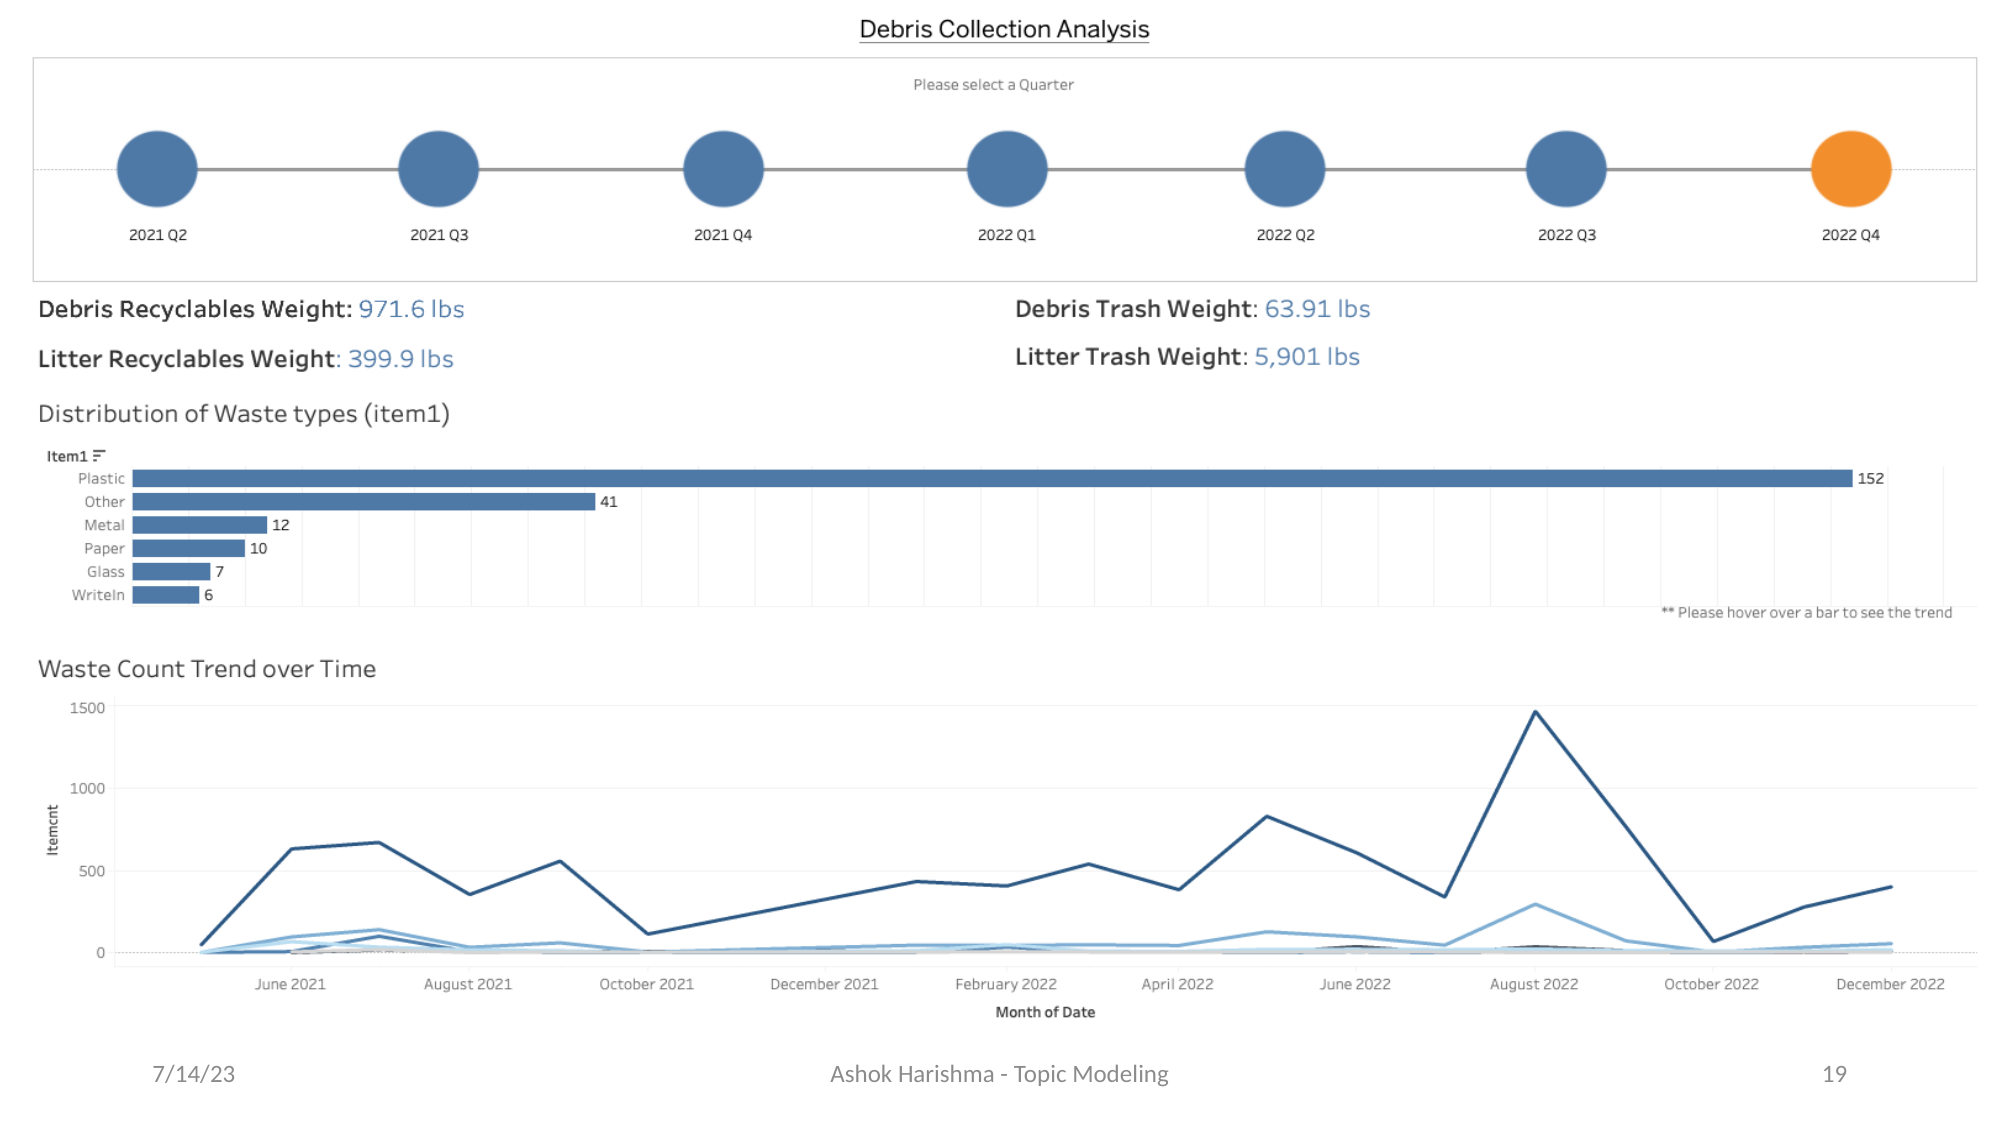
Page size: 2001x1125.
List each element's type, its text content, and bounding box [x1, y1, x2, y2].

footer Ashok Harishma - Topic Modeling [662, 1043, 1338, 1103]
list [18, 0, 1982, 1043]
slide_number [137, 1043, 588, 1103]
slide_number 18 [1412, 1043, 1863, 1103]
